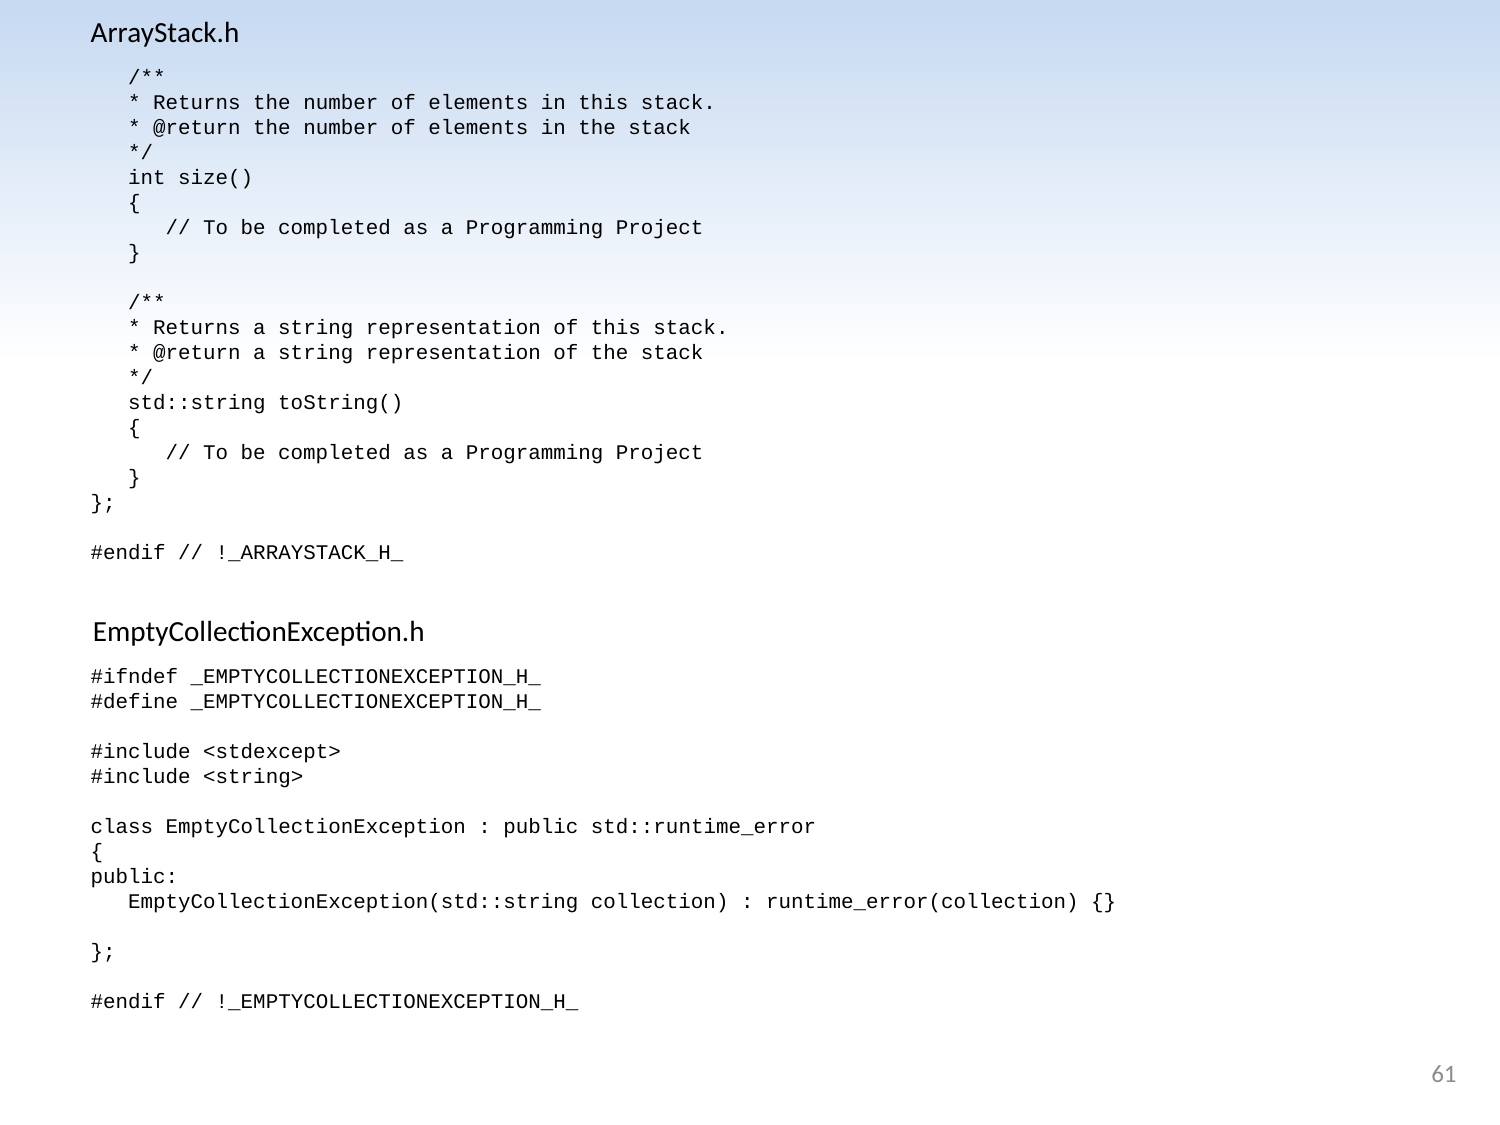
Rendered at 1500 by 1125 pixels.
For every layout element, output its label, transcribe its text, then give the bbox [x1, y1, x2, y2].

text_box /** * Returns the number of elements in this stack. * @return the number of elements in the stack */ int size() { // To be completed as a Programming Project } /** * Returns a string representation of this stack. * @return a string representation of the stack */ std::string toString() { // To be completed as a Programming Project } }; #endif // !_ARRAYSTACK_H_ [75, 56, 1432, 571]
text_box ArrayStack.h [75, 6, 400, 56]
slide_number 61 [1121, 1042, 1472, 1103]
text_box #ifndef _EMPTYCOLLECTIONEXCEPTION_H_ #define _EMPTYCOLLECTIONEXCEPTION_H_ #include <stdexcept> #include <string> class EmptyCollectionException : public std::runtime_error { public: EmptyCollectionException(std::string collection) : runtime_error(collection) {} }; #endif // !_EMPTYCOLLECTIONEXCEPTION_H_ [75, 655, 1326, 1045]
text_box EmptyCollectionException.h [78, 604, 440, 655]
